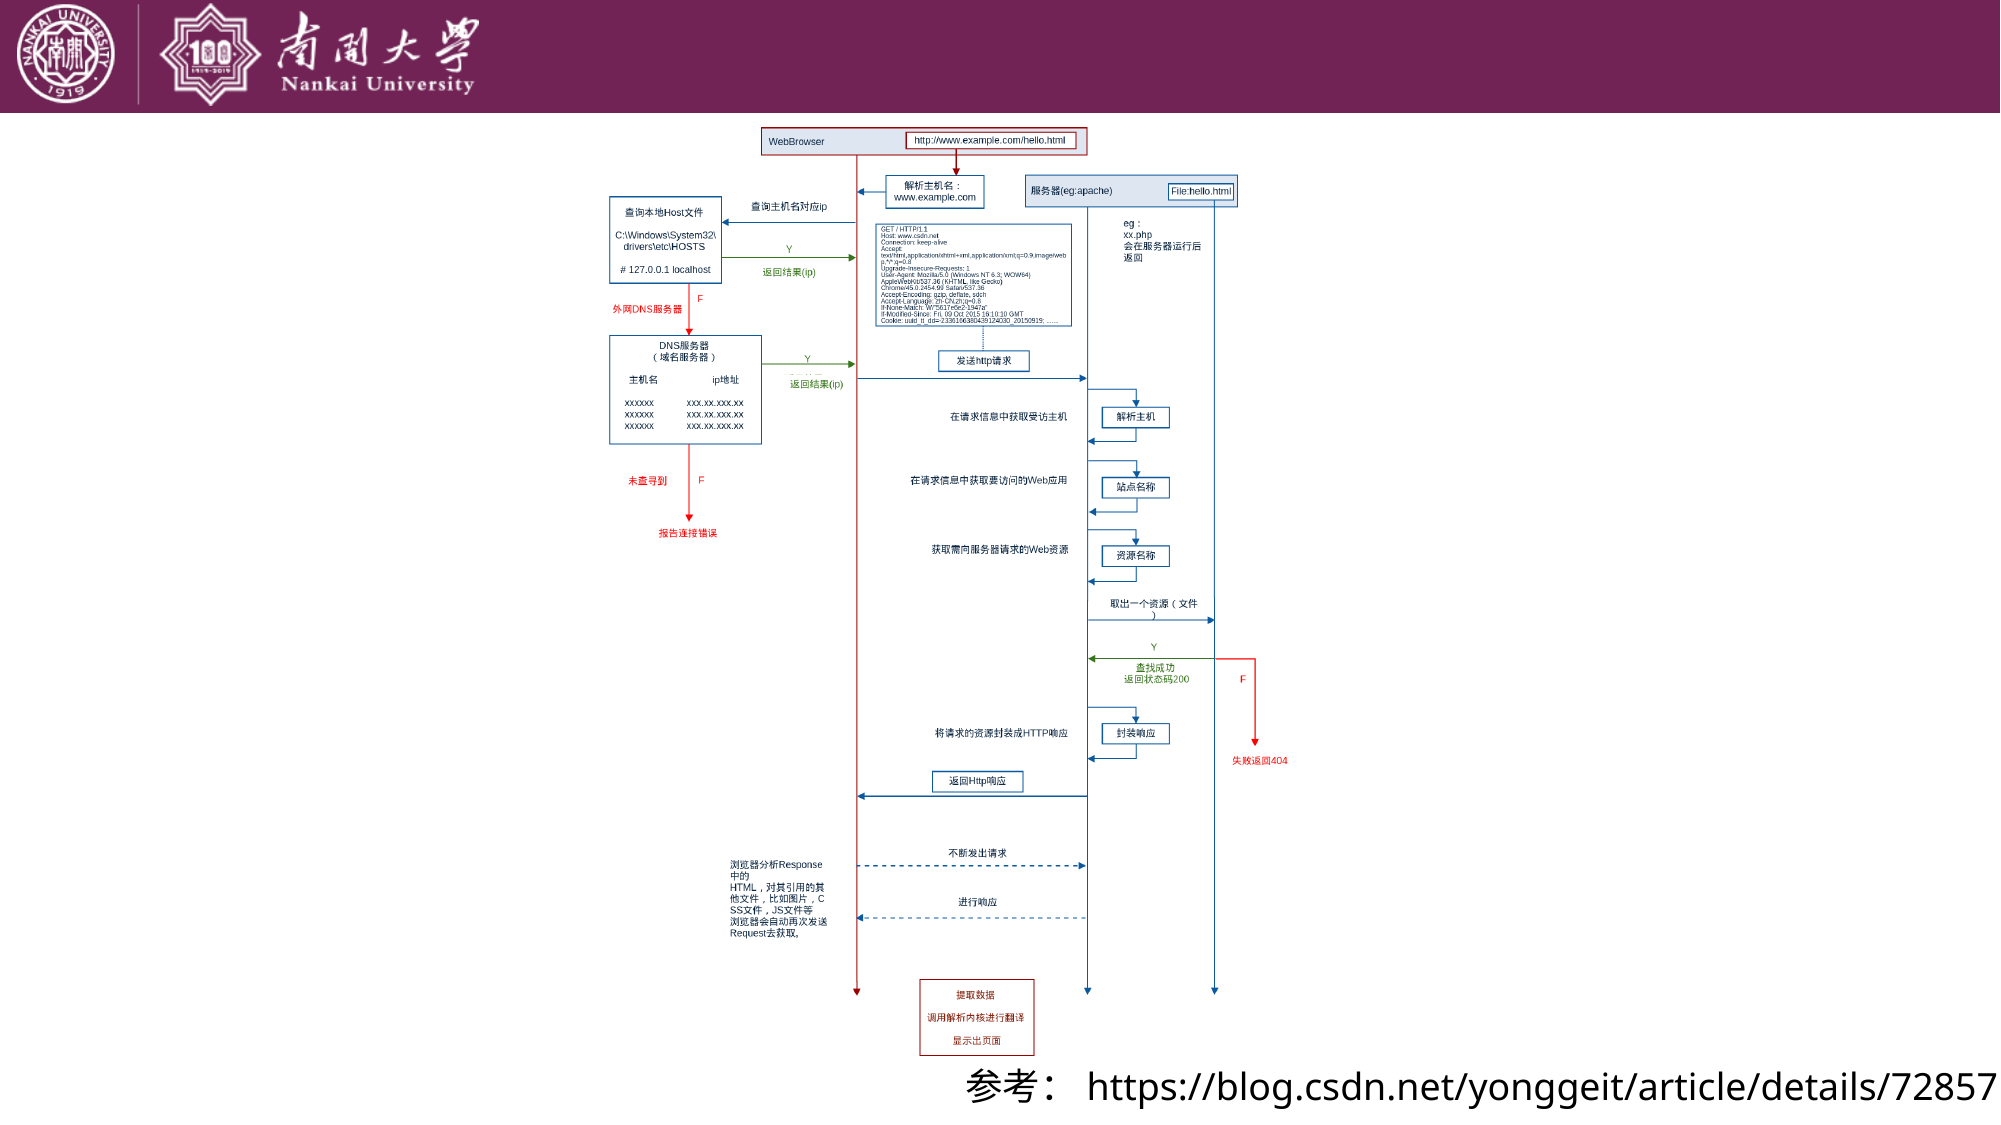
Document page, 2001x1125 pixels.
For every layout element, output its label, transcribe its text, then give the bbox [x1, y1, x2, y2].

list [571, 115, 1330, 1066]
picture [17, 3, 479, 106]
text_box 参考：https://blog.csdn.net/yonggeit/article/details/72857630 [950, 1055, 2000, 1116]
